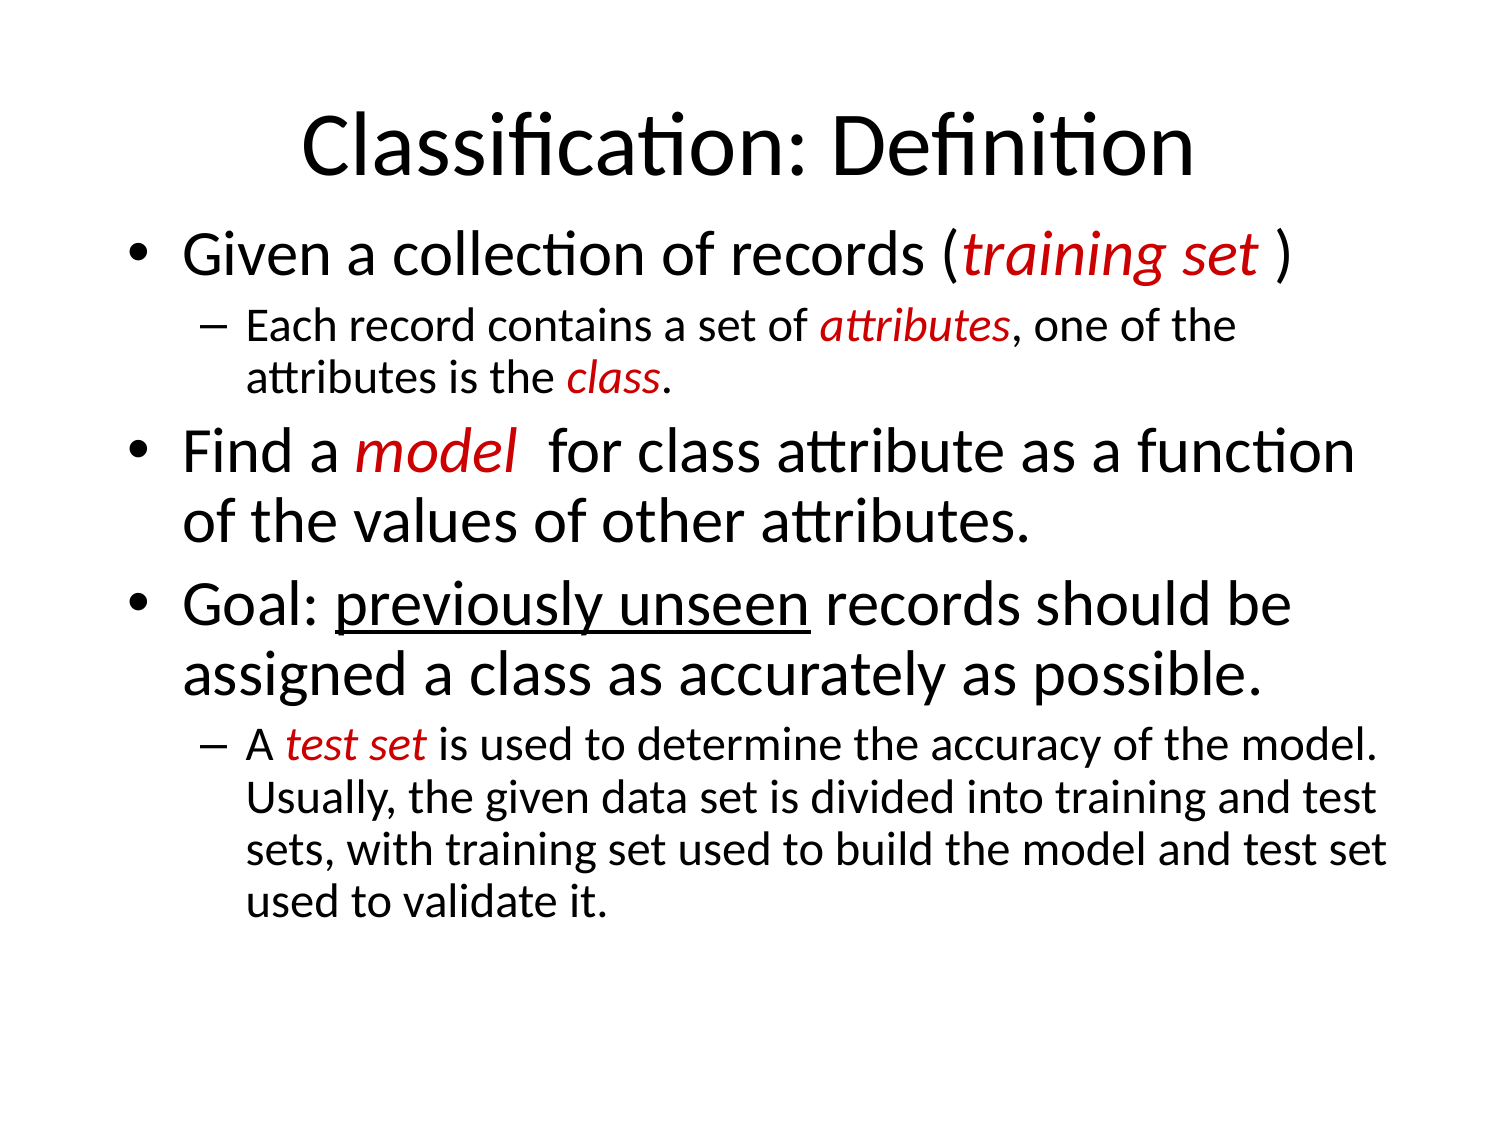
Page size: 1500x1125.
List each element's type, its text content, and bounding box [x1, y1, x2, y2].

list Given a collection of records (training set ) Each record contains a set of attributes, one of the attributes is the class. Find a model for class attribute as a function of the values of other attributes. Goal: previously unseen records should be assigned a class as accurately as possible. A test set is used to determine the accuracy of the model. Usually, the given data set is divided into training and test sets, with training set used to build the model and test set used to validate it. [112, 212, 1413, 938]
title Classification: Definition [75, 45, 1425, 233]
